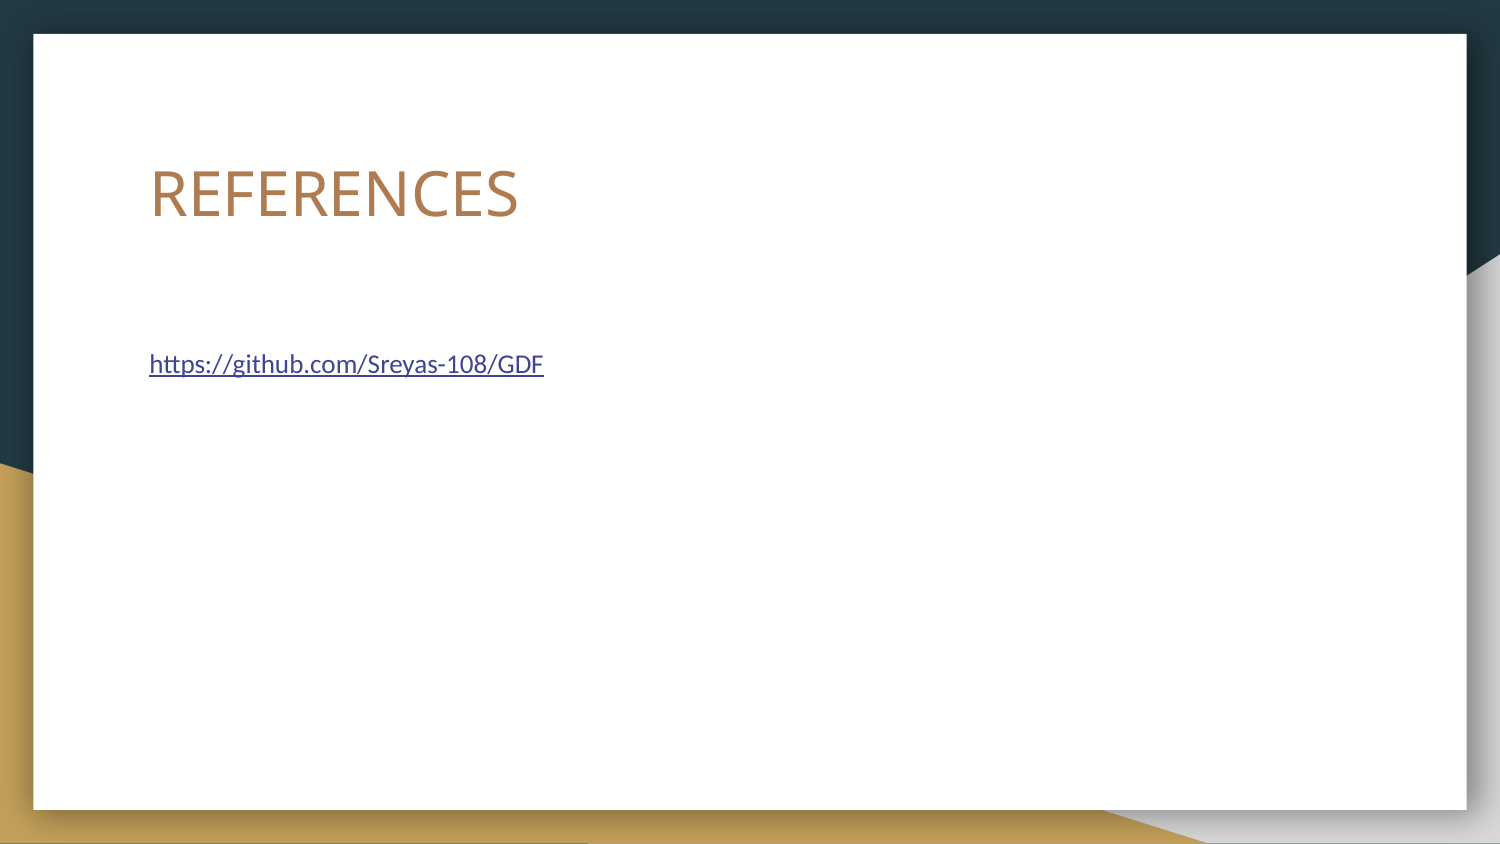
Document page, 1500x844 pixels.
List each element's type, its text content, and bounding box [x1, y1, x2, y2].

list https://github.com/Sreyas-108/GDF [134, 326, 1366, 729]
title REFERENCES [134, 138, 1366, 296]
